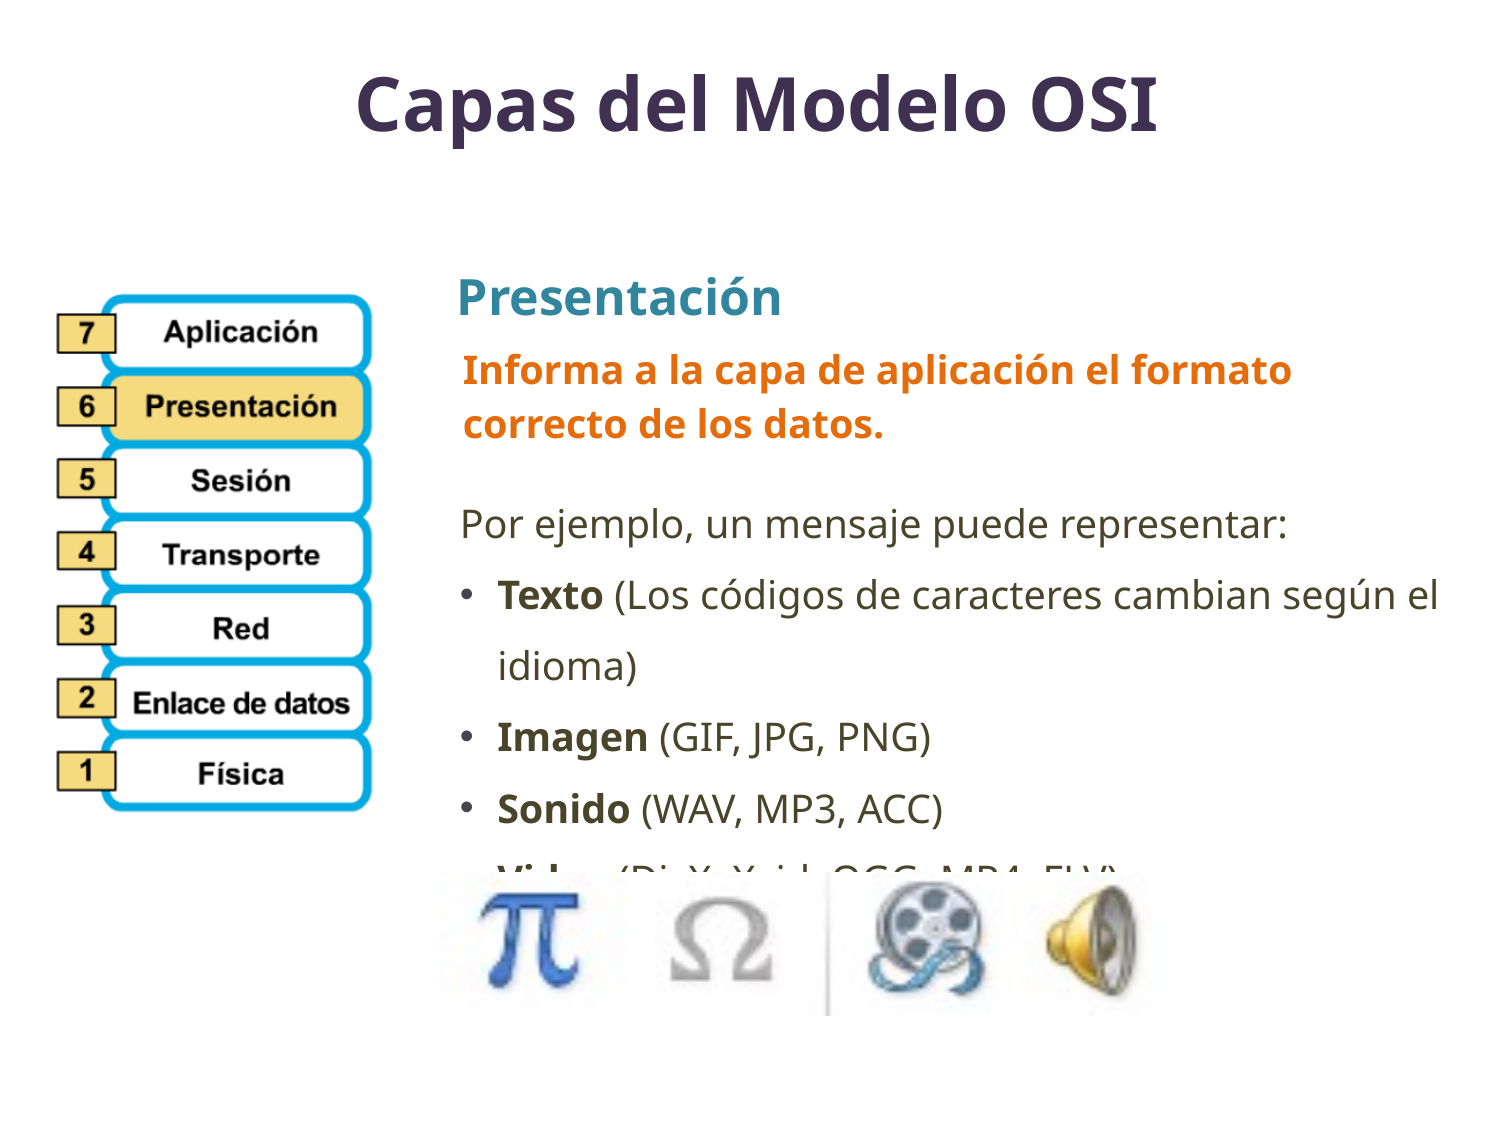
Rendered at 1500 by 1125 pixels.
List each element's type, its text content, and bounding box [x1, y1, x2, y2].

picture [53, 288, 376, 815]
text_box [440, 872, 1172, 1016]
text_box Presentación [441, 255, 1380, 333]
text_box Por ejemplo, un mensaje puede representar: Texto (Los códigos de caracteres cambian según el idioma) Imagen (GIF, JPG, PNG) Sonido (WAV, MP3, ACC) Video (DivX, Xvid, OGG, MP4, FLV) [367, 467, 1491, 910]
text_box Capas del Modelo OSI [11, 7, 1483, 195]
text_box Informa a la capa de aplicación el formato correcto de los datos. [379, 331, 1411, 454]
